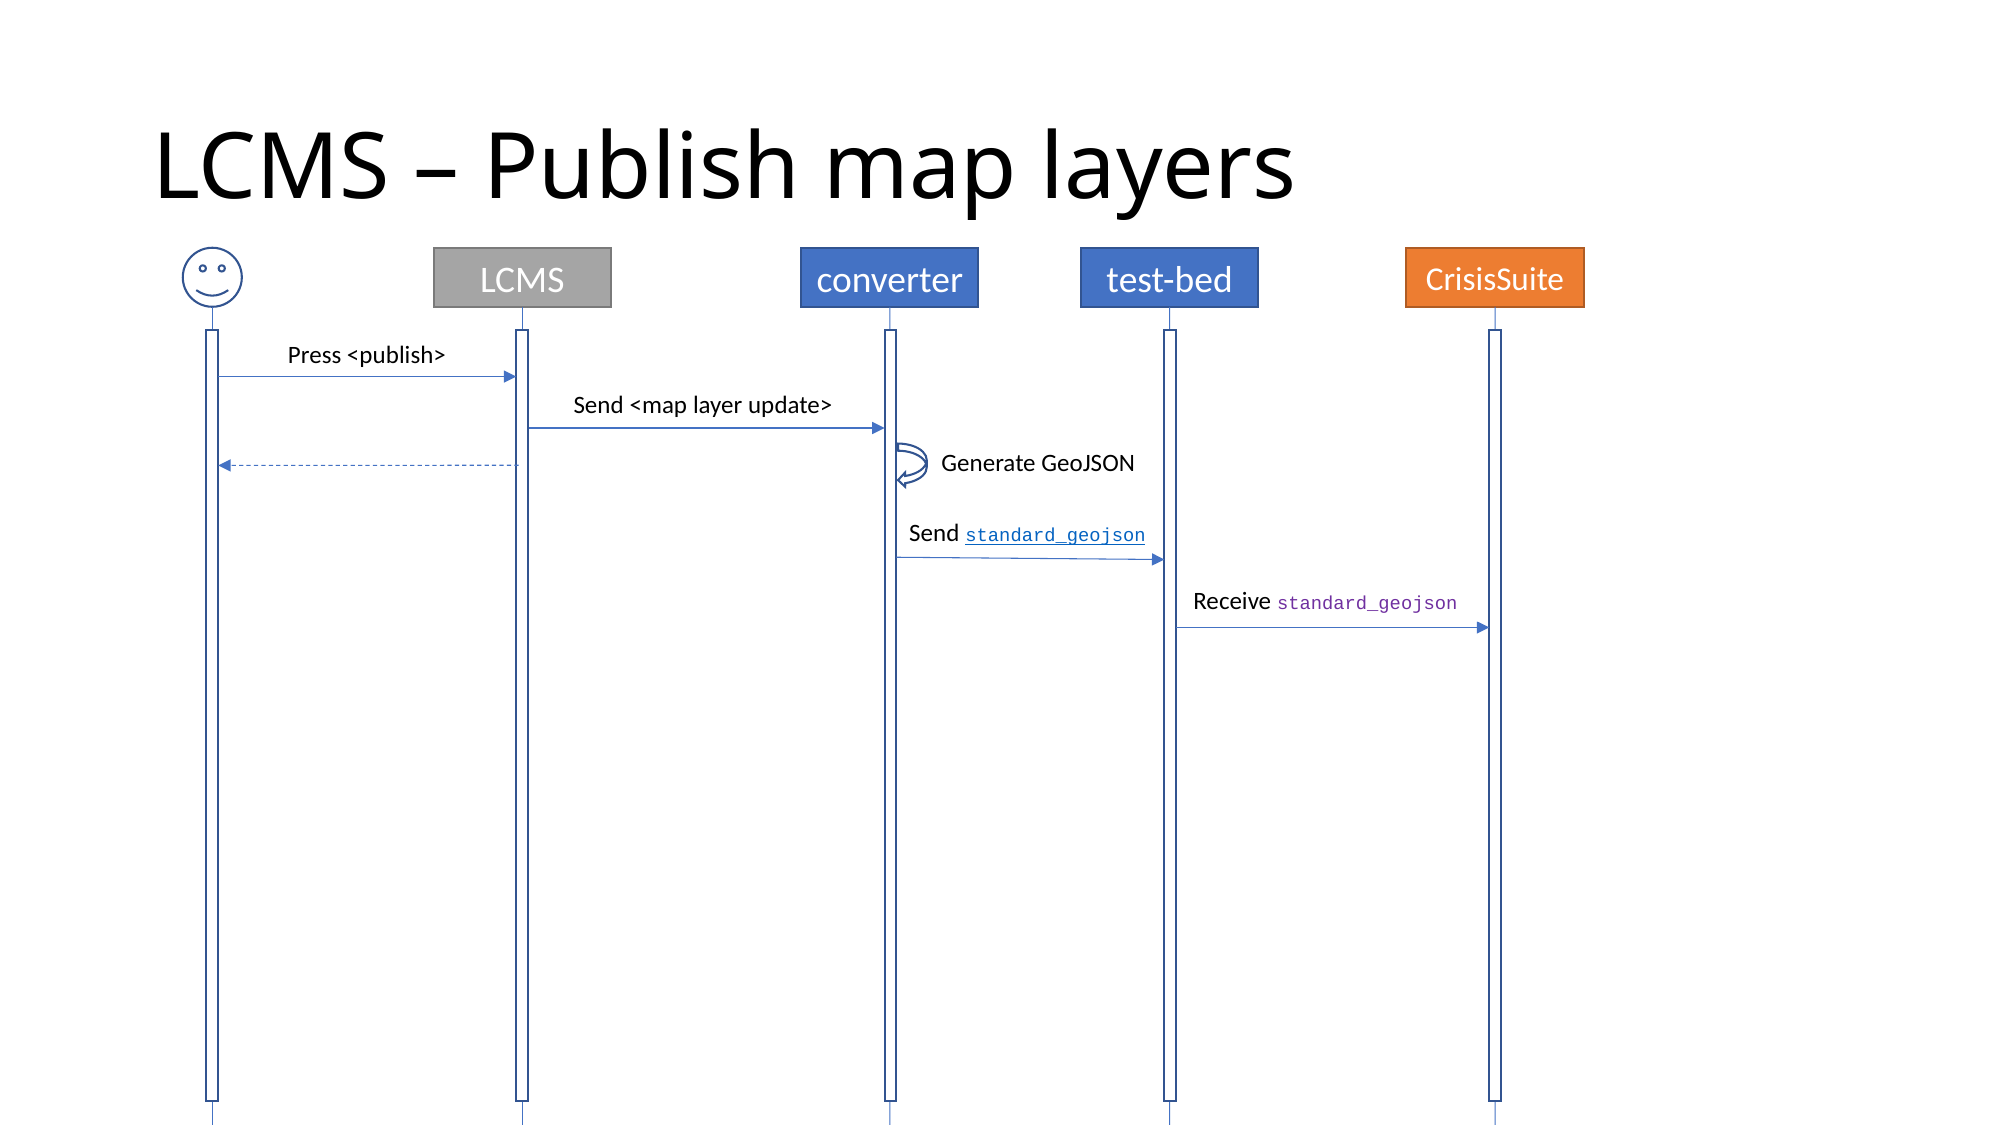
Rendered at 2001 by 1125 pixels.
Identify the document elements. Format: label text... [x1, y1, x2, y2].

text_box converter [800, 247, 979, 308]
text_box [205, 329, 212, 1102]
text_box [890, 329, 897, 1102]
text_box [181, 246, 243, 308]
text_box [1488, 329, 1495, 1102]
text_box [213, 329, 219, 1102]
title LCMS – Publish map layers [137, 59, 1863, 278]
text_box [523, 329, 529, 1102]
text_box [884, 329, 889, 1102]
text_box [1163, 329, 1169, 1102]
text_box [896, 442, 926, 490]
text_box Send standard_geojson [894, 509, 1161, 555]
text_box [1496, 329, 1502, 1102]
text_box CrisisSuite [1405, 247, 1585, 308]
text_box Receive standard_geojson [1178, 577, 1484, 622]
text_box Press <publish> [273, 331, 462, 376]
text_box [1170, 329, 1177, 1102]
text_box Generate GeoJSON [926, 438, 1151, 484]
text_box test-bed [1080, 247, 1259, 308]
text_box Send <map layer update> [558, 381, 848, 427]
text_box [515, 329, 522, 1102]
text_box LCMS [433, 247, 612, 308]
